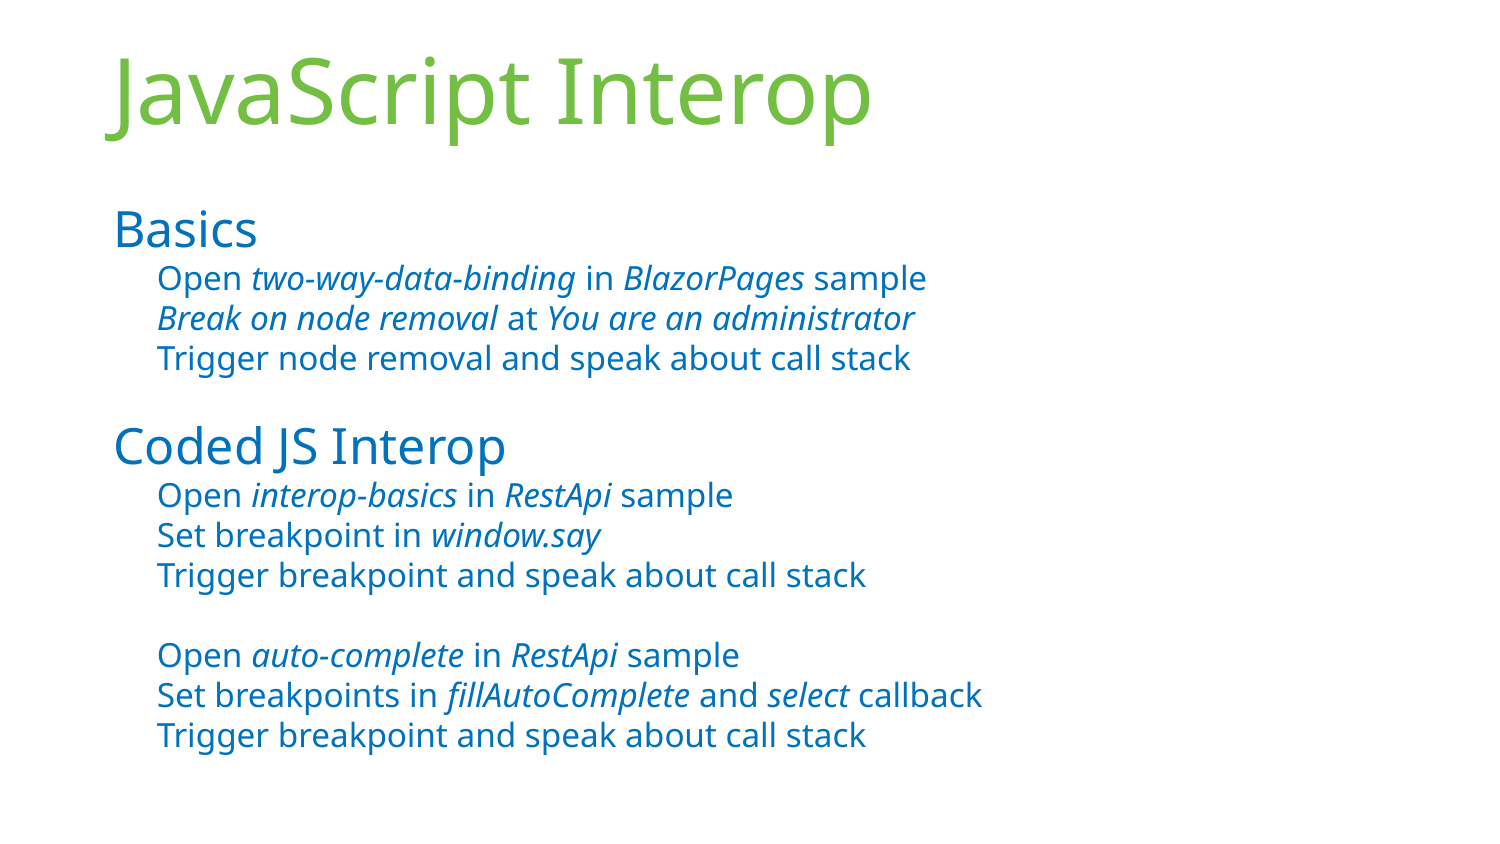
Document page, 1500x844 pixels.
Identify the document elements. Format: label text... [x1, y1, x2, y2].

title JavaScript Interop [112, 32, 1459, 144]
list Basics Open two-way-data-binding in BlazorPages sample Break on node removal at You are an administrator Trigger node removal and speak about call stack Coded JS Interop Open interop-basics in RestApi sample Set breakpoint in window.say Trigger breakpoint and speak about call stack Open auto-complete in RestApi sample Set breakpoints in fillAutoComplete and select callback Trigger breakpoint and speak about call stack [112, 197, 1459, 844]
